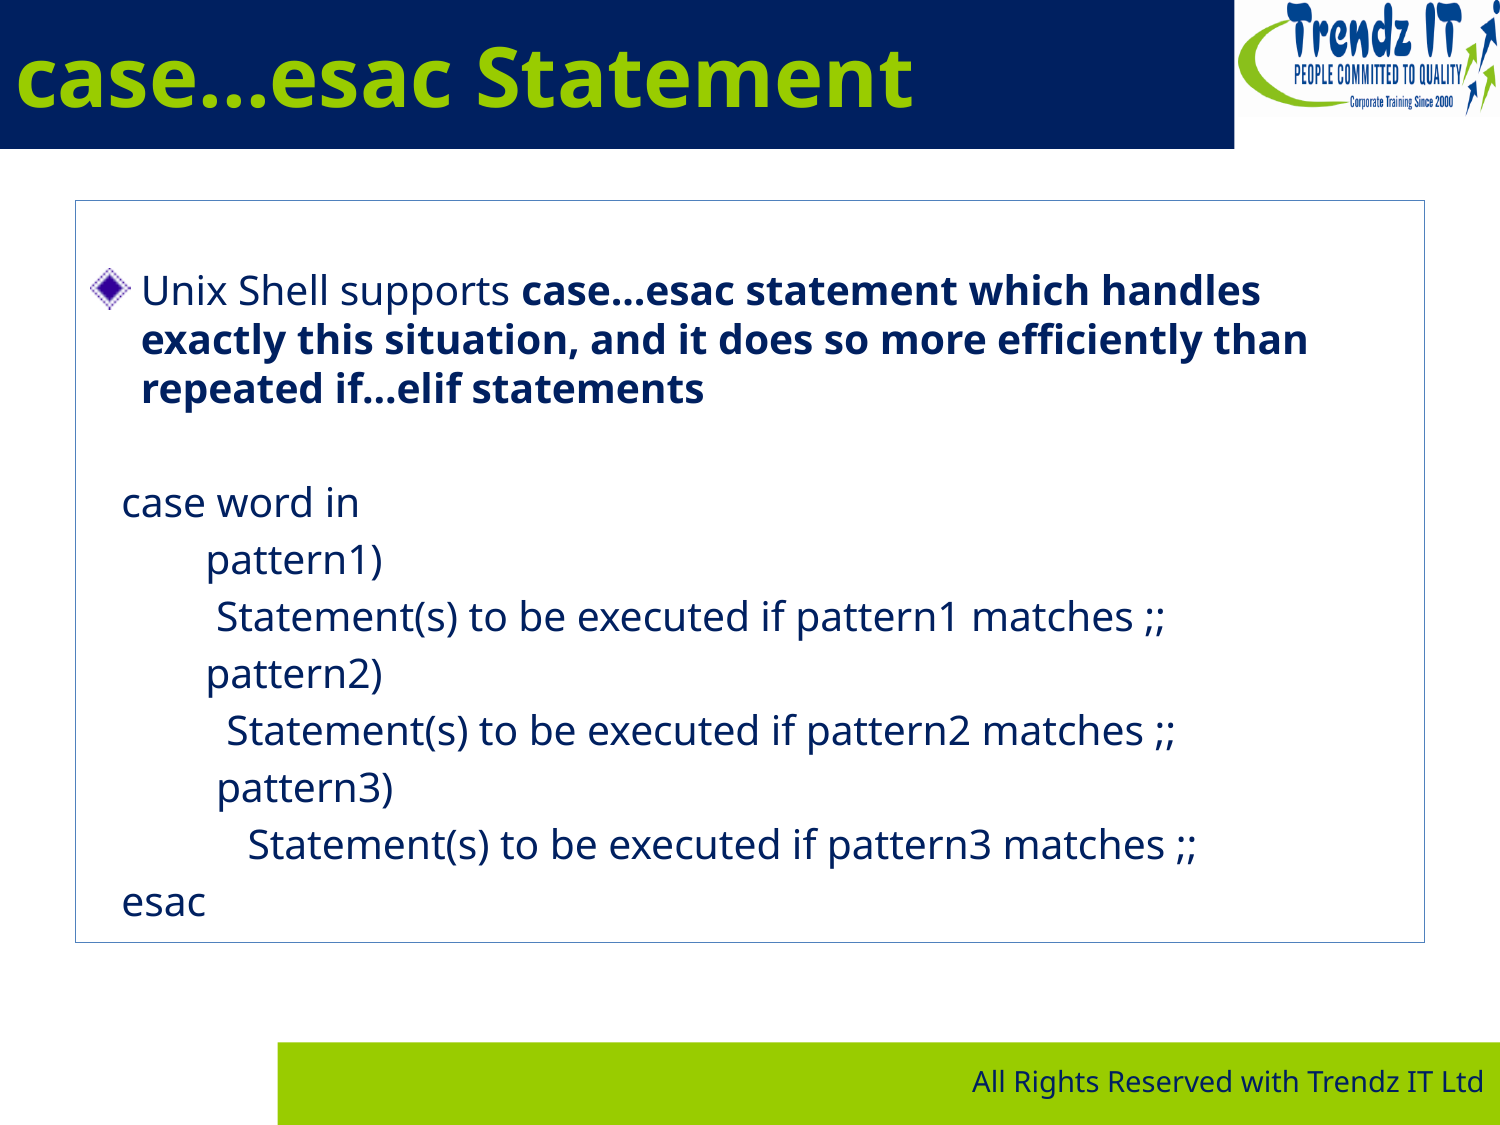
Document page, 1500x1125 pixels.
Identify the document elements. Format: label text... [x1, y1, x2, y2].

picture [90, 268, 131, 310]
footer All Rights Reserved with Trendz IT Ltd [277, 1042, 1500, 1125]
list Unix Shell supports case...esac statement which handles exactly this situation, and it does so more efficiently than repeated if...elif statements case word in pattern1) Statement(s) to be executed if pattern1 matches ;; pattern2) Statement(s) to be executed if pattern2 matches ;; pattern3) Statement(s) to be executed if pattern3 matches ;; esac [75, 200, 1425, 943]
picture [1238, 0, 1500, 117]
title case...esac Statement [0, 0, 1235, 149]
